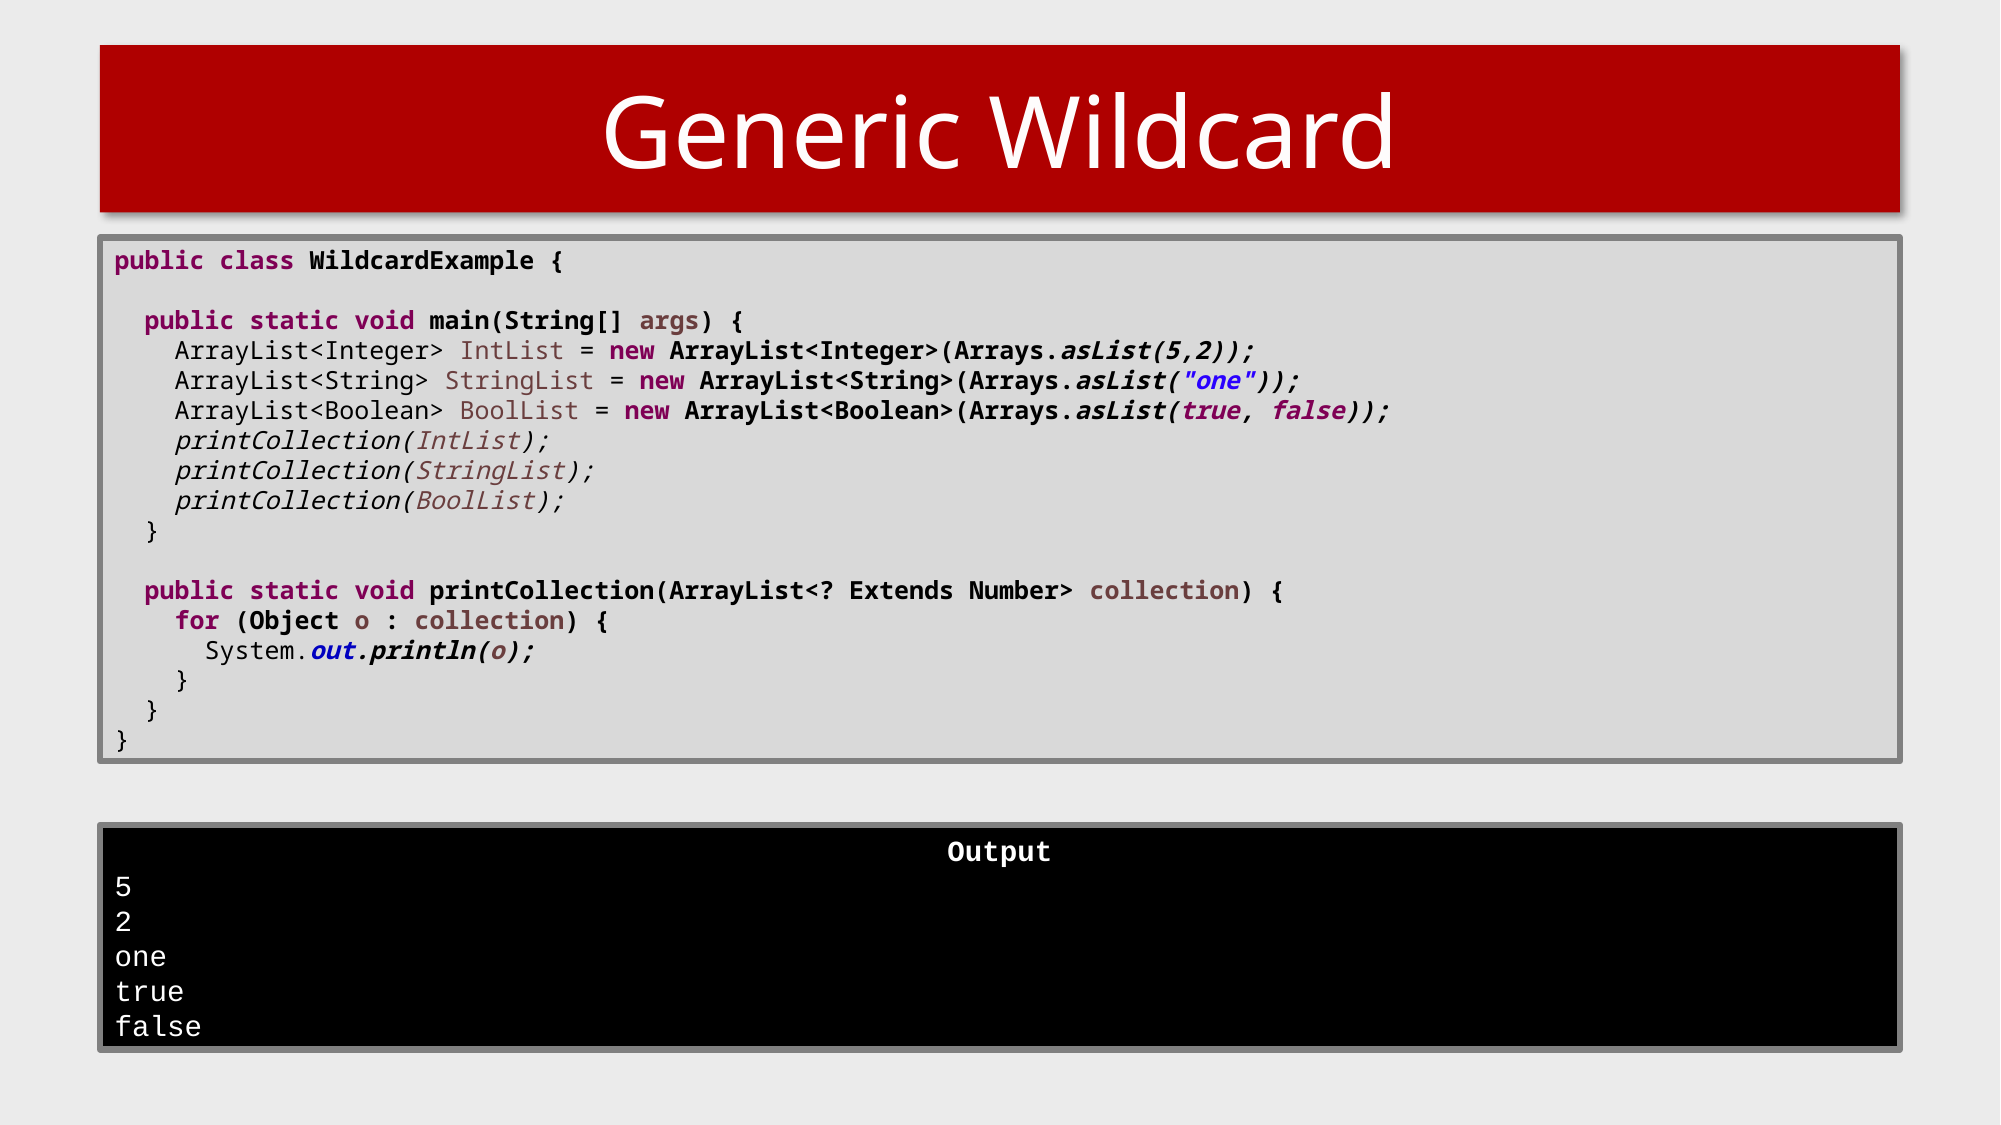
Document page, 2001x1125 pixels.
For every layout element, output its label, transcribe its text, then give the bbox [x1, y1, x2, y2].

title Generic Wildcard [99, 45, 1900, 213]
text_box public class WildcardExample { public static void main(String[] args) { ArrayList<Integer> IntList = new ArrayList<Integer>(Arrays.asList(5,2)); ArrayList<String> StringList = new ArrayList<String>(Arrays.asList("one")); ArrayList<Boolean> BoolList = new ArrayList<Boolean>(Arrays.asList(true, false)); printCollection(IntList); printCollection(StringList); printCollection(BoolList); } public static void printCollection(ArrayList<? Extends Number> collection) { for (Object o : collection) { System.out.println(o); } } } [99, 237, 1900, 762]
text_box Output 5 2 one true false [99, 824, 1900, 1050]
